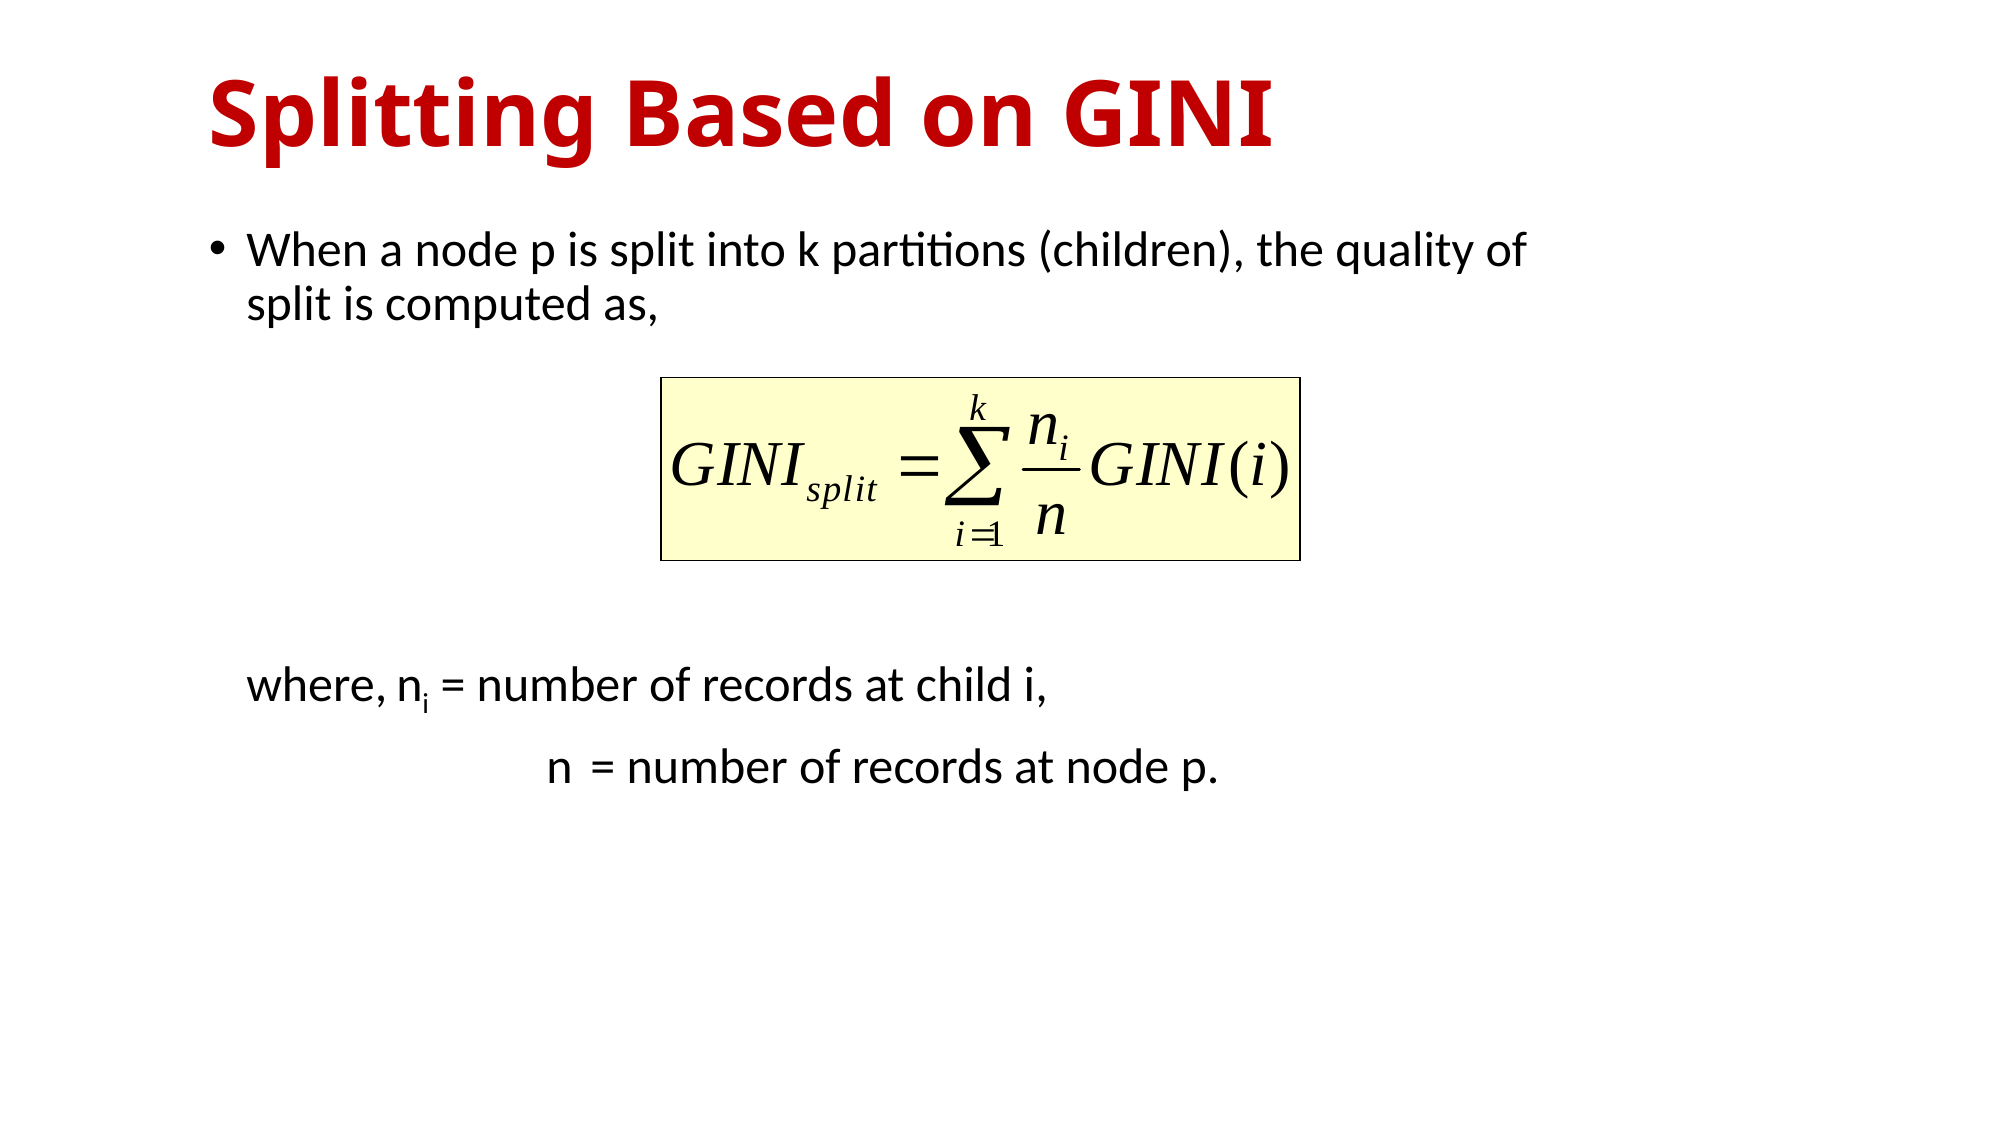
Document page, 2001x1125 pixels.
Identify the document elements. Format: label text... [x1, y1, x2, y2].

text_box Splitting Based on GINI [193, 60, 1544, 181]
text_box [661, 378, 1300, 560]
text_box When a node p is split into k partitions (children), the quality of split is computed as, where, ni = number of records at child i, n = number of records at node p. [194, 216, 1569, 815]
